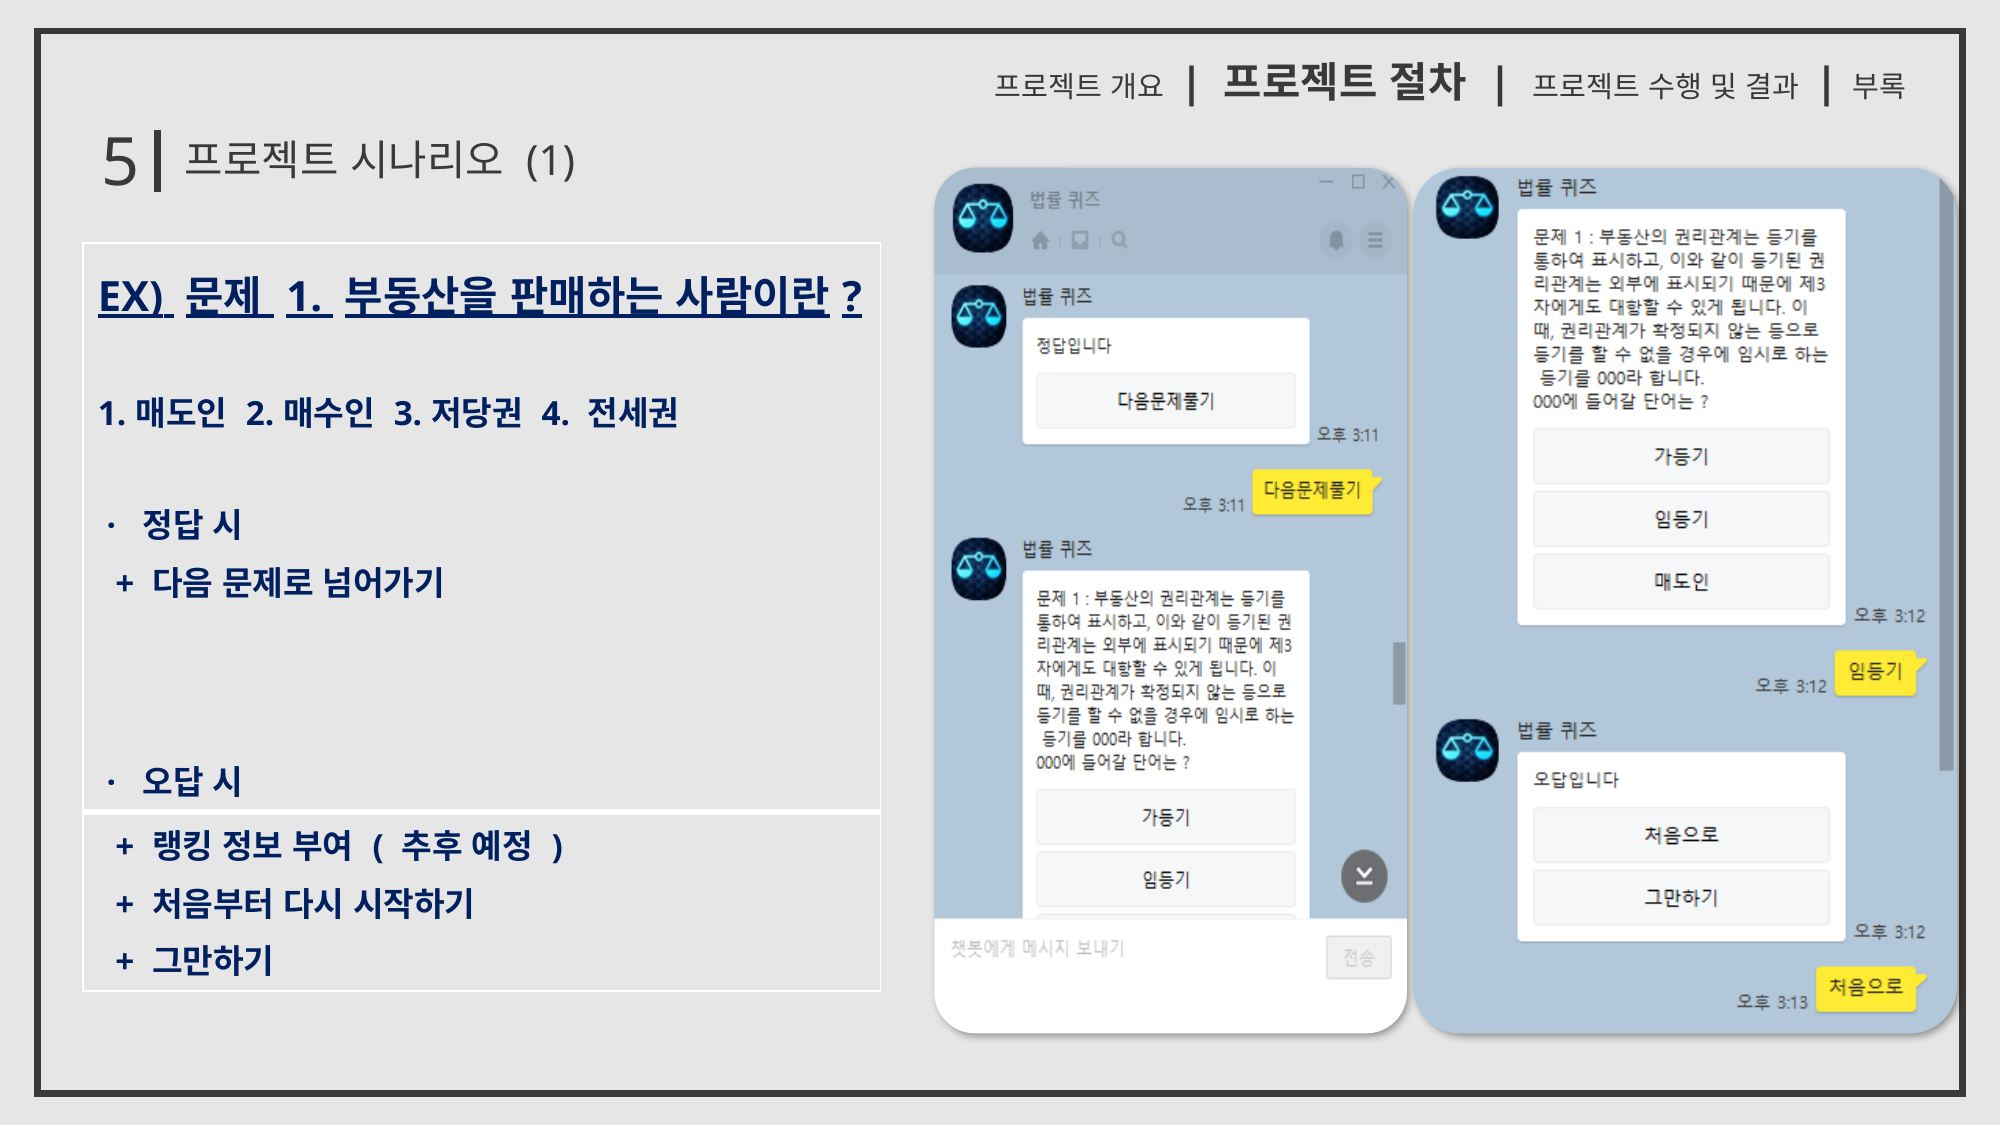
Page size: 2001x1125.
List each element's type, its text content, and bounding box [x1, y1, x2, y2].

picture [1413, 167, 1957, 1034]
text_box 프로젝트 개요 | 프로젝트 절차 | 프로젝트 수행 및 결과 | 부록 [975, 48, 1938, 114]
text_box [36, 30, 1964, 1095]
table_cell + 랭킹 정보 부여 ( 추후 예정 ) + 처음부터 다시 시작하기 + 그만하기 [84, 815, 880, 990]
picture [934, 167, 1407, 1034]
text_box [86, 111, 884, 207]
table_header EX) 문제 1. 부동산을 판매하는 사람이란? 1.매도인 2.매수인 3.저당권 4. 전세권 · 정답 시 + 다음 문제로 넘어가기 · 오답 시 [84, 244, 880, 809]
